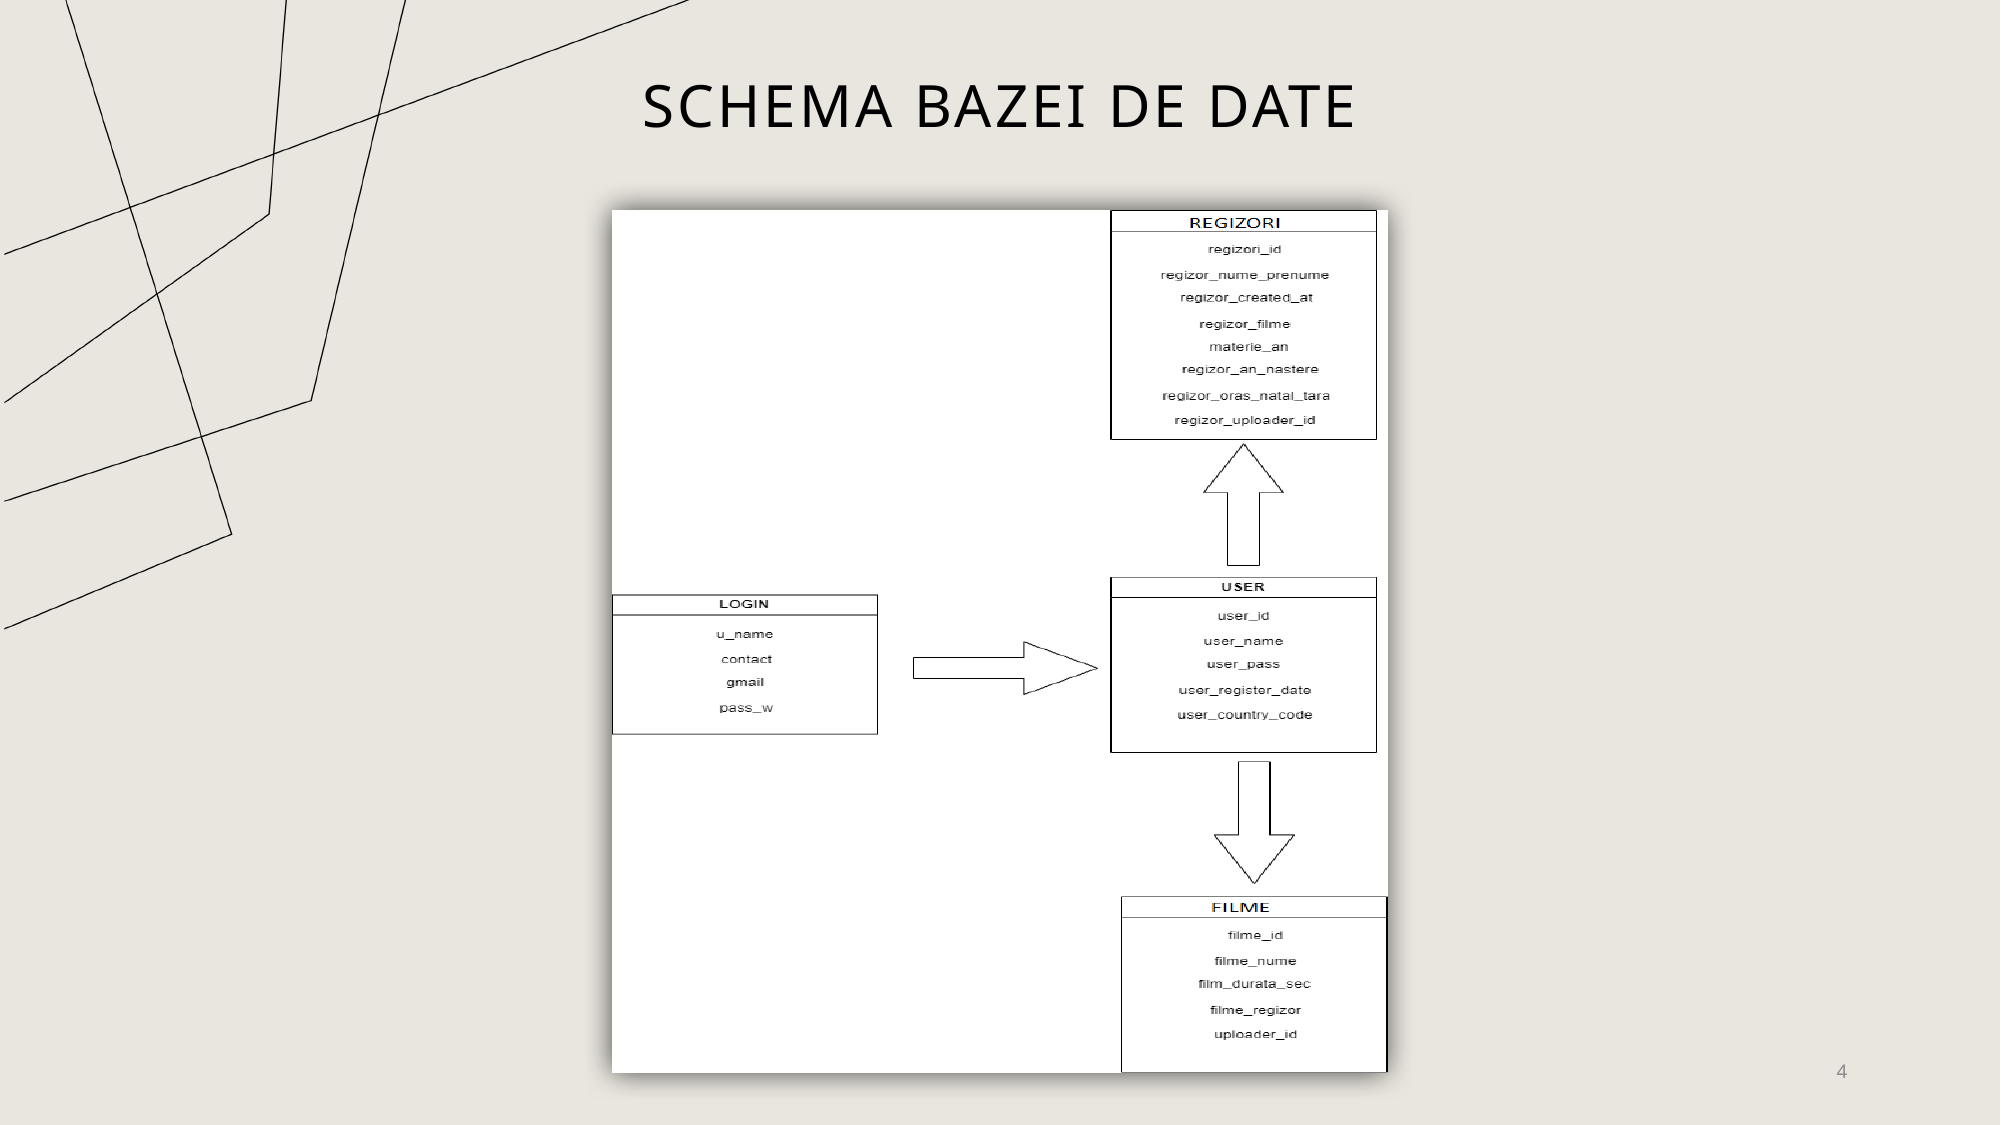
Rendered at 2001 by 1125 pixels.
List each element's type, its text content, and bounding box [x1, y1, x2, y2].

picture [4, 0, 1388, 1073]
title Schema bazei de date [309, 0, 1691, 218]
slide_number 4 [1412, 1042, 1863, 1103]
